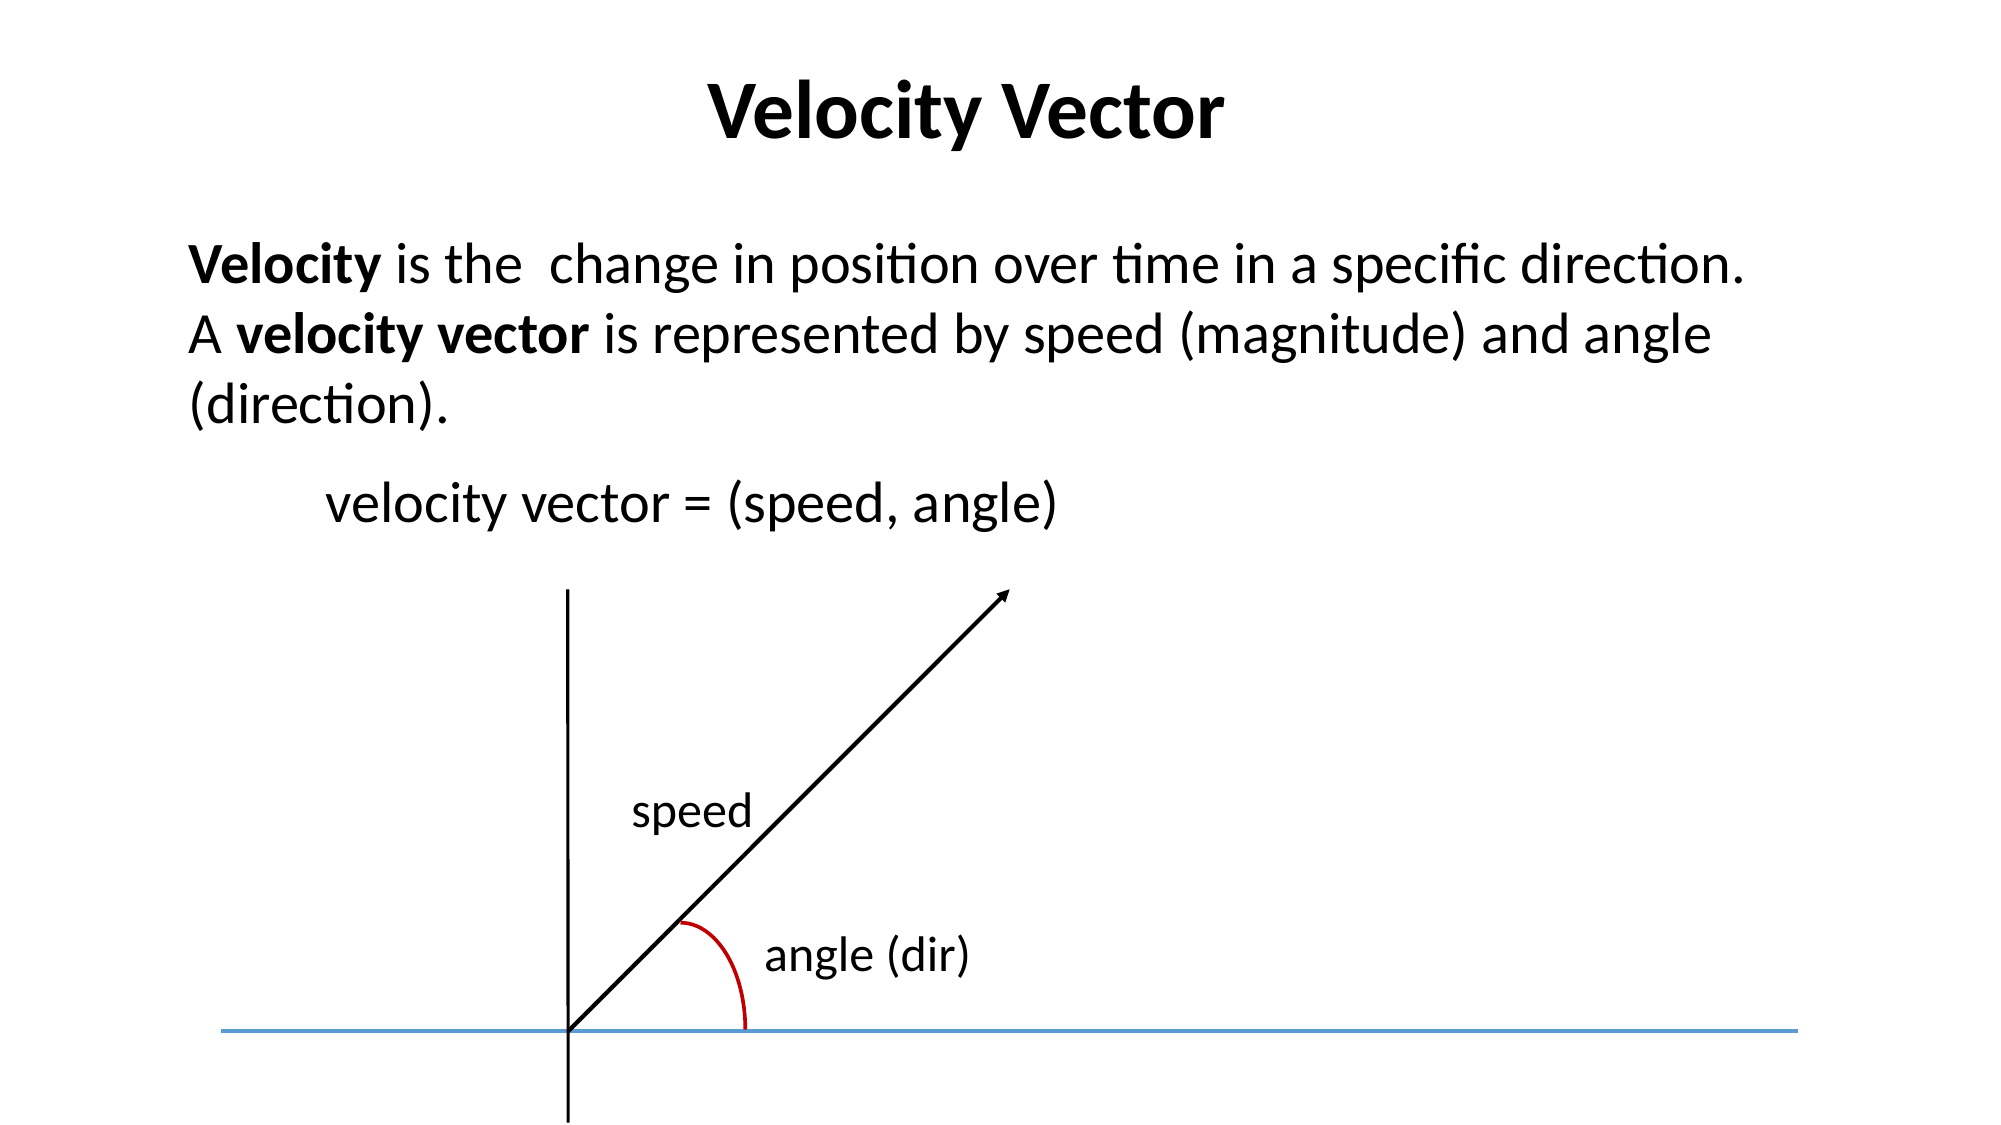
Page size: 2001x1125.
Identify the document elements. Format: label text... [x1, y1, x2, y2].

text_box Velocity is the change in position over time in a specific direction. A velocity vector is represented by speed (magnitude) and angle (direction). [174, 217, 1825, 443]
text_box velocity vector = (speed, angle) [310, 456, 1075, 542]
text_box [569, 589, 1010, 1032]
text_box Velocity Vector [692, 47, 1269, 163]
